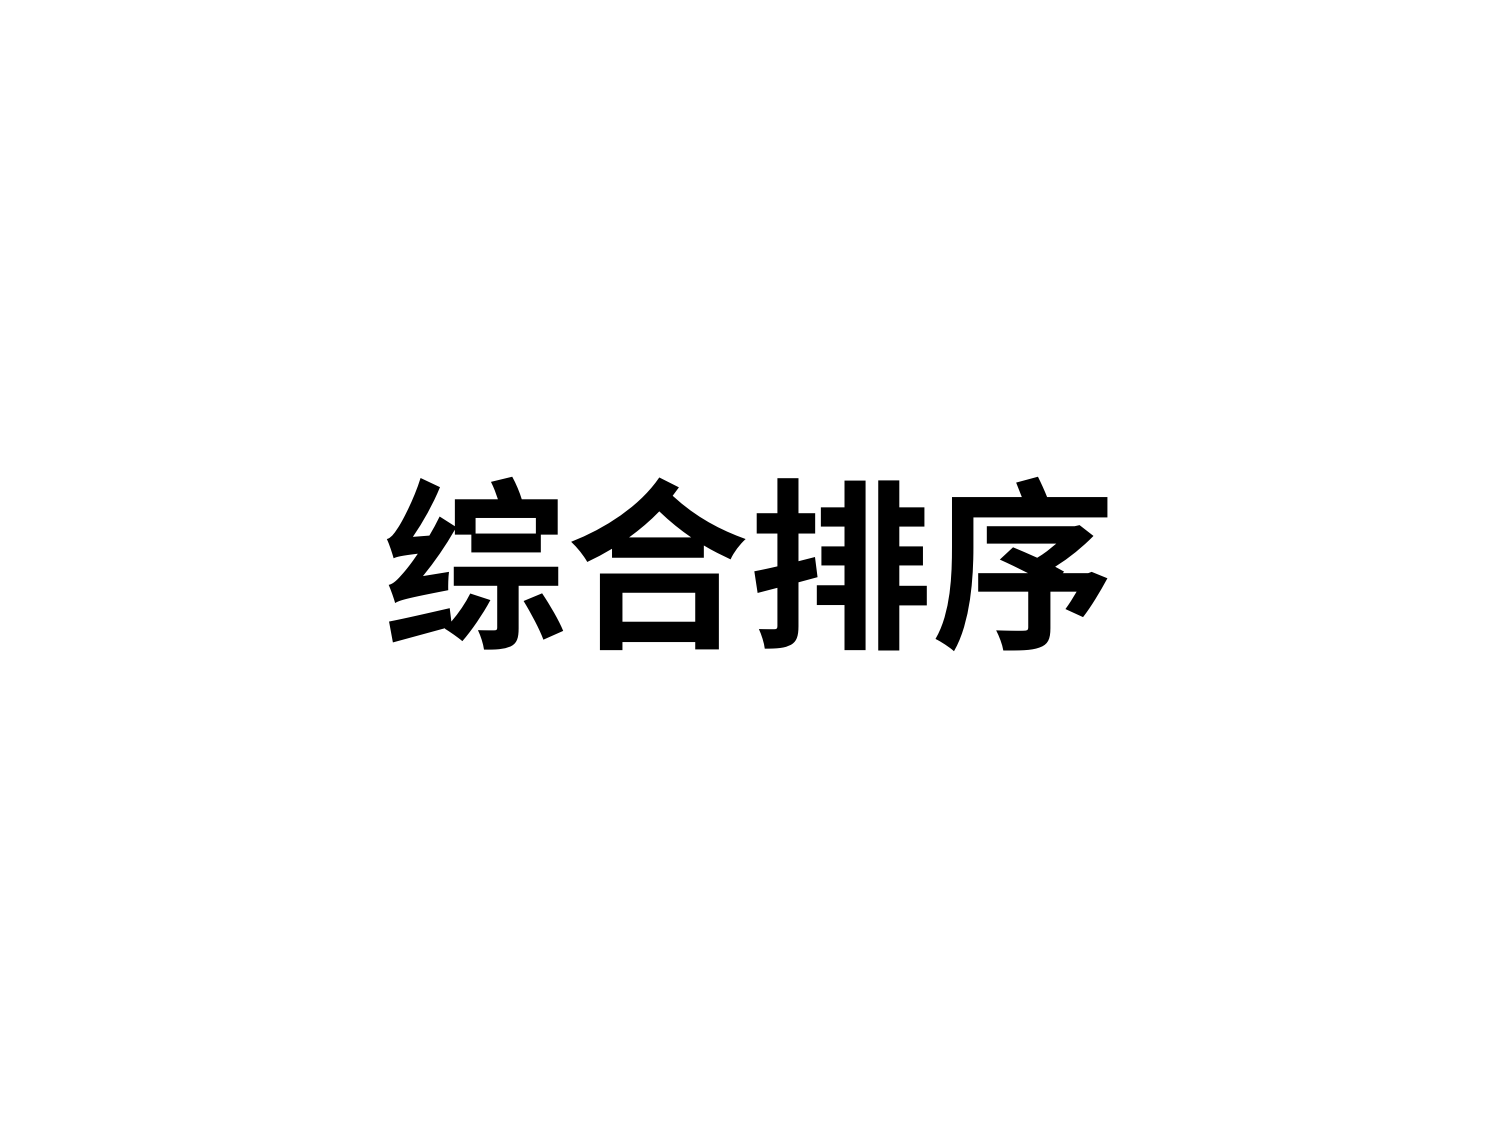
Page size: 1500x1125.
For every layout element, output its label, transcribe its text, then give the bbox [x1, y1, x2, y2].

text_box 综合排序 [368, 443, 1132, 679]
